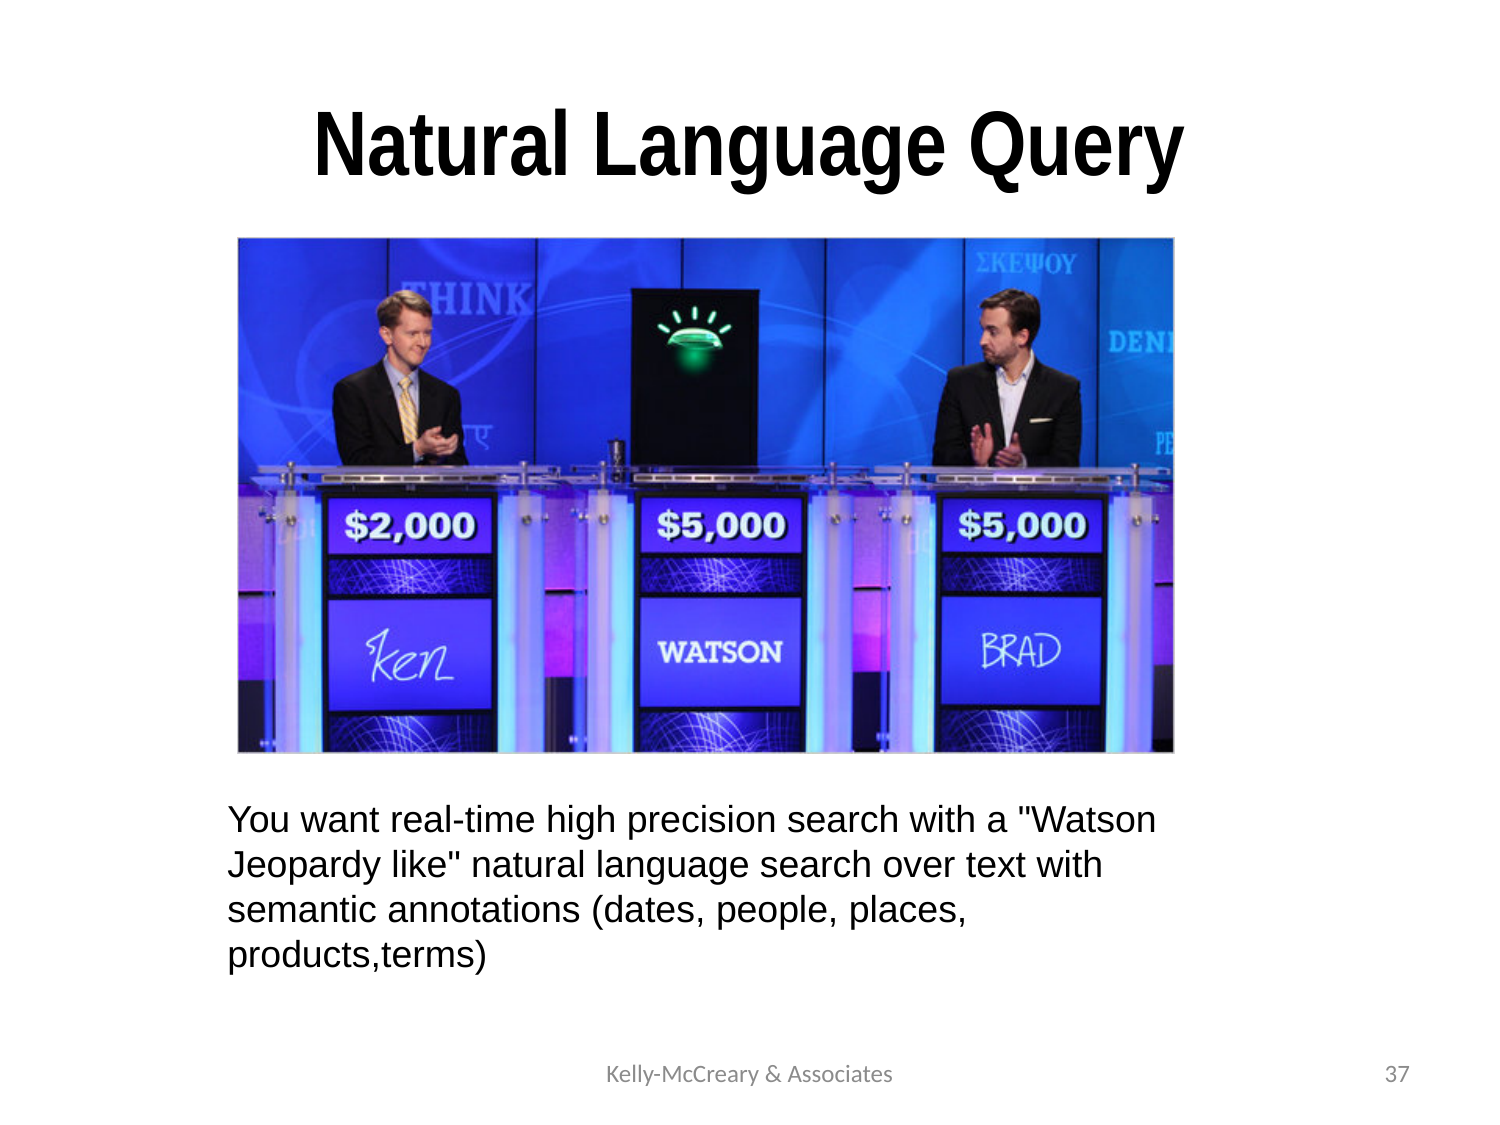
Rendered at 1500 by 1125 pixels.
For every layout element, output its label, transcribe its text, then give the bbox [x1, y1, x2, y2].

picture [237, 237, 1176, 754]
title Natural Language Query [75, 45, 1425, 233]
slide_number 37 [1074, 1042, 1425, 1103]
text_box You want real-time high precision search with a "Watson Jeopardy like" natural language search over text with semantic annotations (dates, people, places, products,terms) [212, 787, 1225, 1028]
footer Kelly-McCreary & Associates [512, 1042, 988, 1103]
